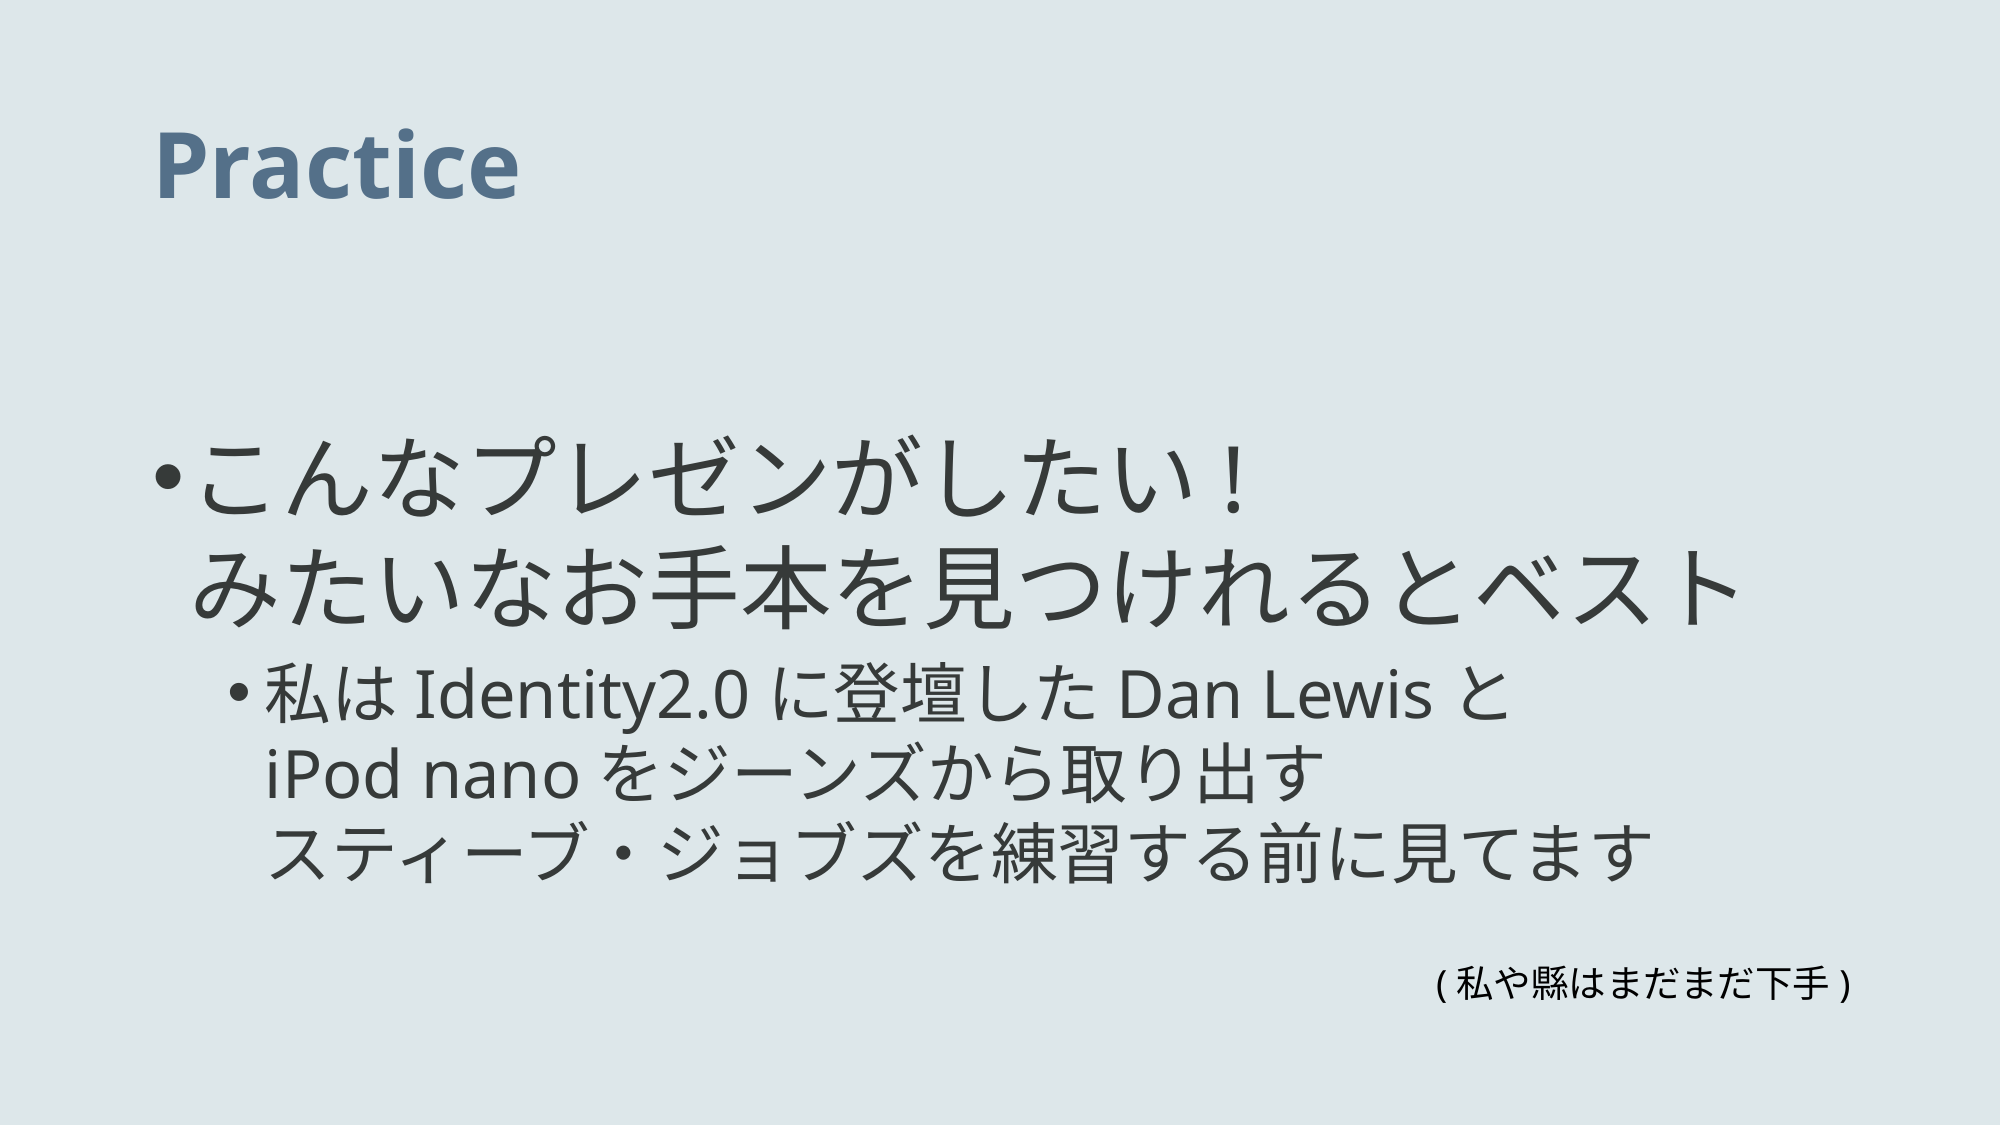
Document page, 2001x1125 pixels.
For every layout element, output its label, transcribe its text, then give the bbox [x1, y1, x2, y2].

title Practice [137, 59, 1863, 278]
list こんなプレゼンがしたい! みたいなお手本を見つけれるとベスト 私はIdentity2.0に登壇したDan Lewisと iPod nanoをジーンズから取り出す スティーブ・ジョブズを練習する前に見てます [137, 299, 1863, 1014]
text_box (私や縣はまだまだ下手) [1421, 952, 1866, 1013]
